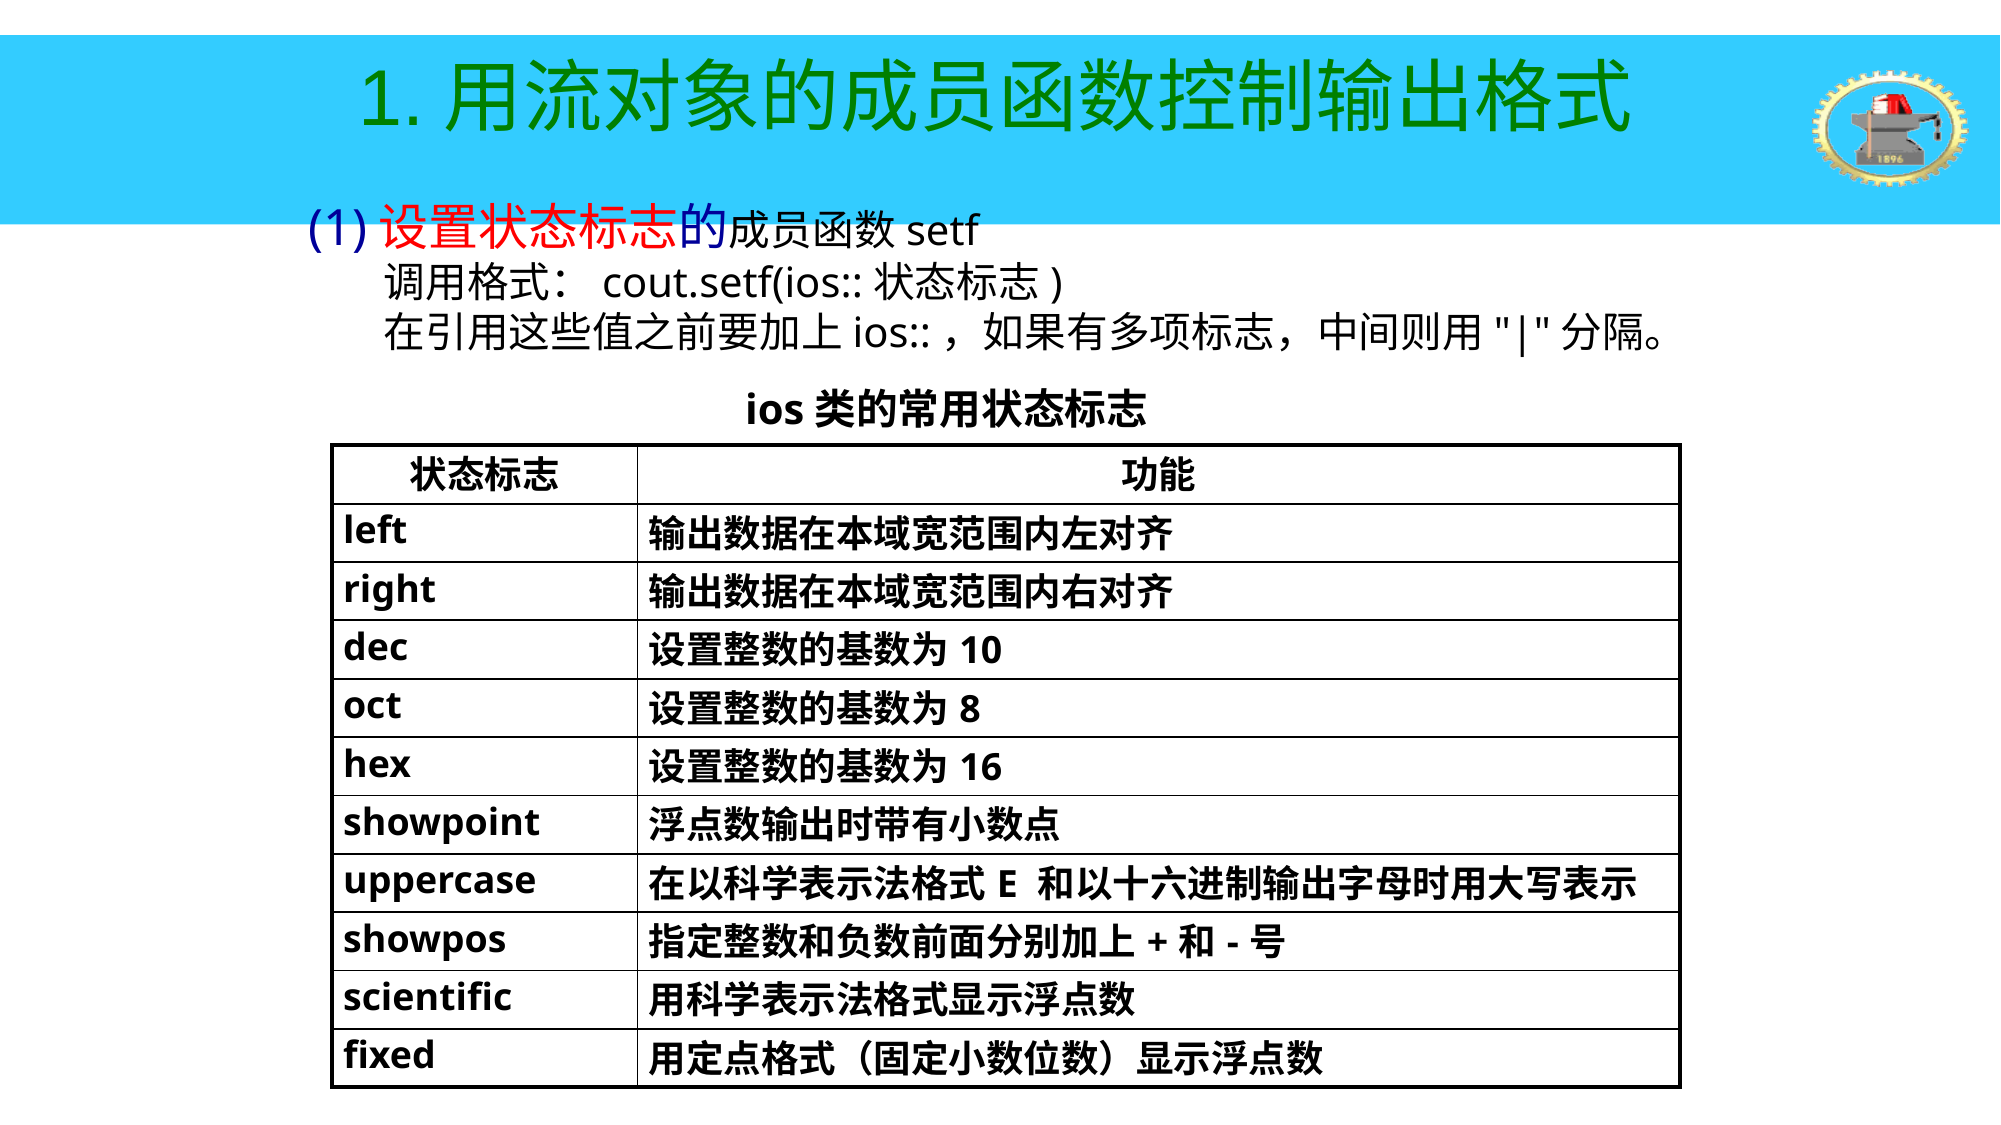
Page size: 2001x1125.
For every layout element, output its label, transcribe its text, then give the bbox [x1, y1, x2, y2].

table_cell fixed [334, 1030, 637, 1085]
table_cell showpoint [334, 796, 637, 853]
table_cell right [334, 563, 637, 619]
table_cell 用定点格式（固定小数位数）显示浮点数 [638, 1030, 1678, 1085]
table_cell 浮点数输出时带有小数点 [638, 796, 1678, 853]
table_cell 指定整数和负数前面分别加上+和-号 [638, 913, 1678, 970]
text_box 1.用流对象的成员函数控制输出格式 [344, 49, 1657, 149]
table_cell scientific [334, 971, 637, 1028]
table_cell showpos [334, 913, 637, 970]
table_cell 设置整数的基数为16 [638, 738, 1678, 795]
table_cell 设置整数的基数为8 [638, 680, 1678, 736]
text_box ios类的常用状态标志 [730, 375, 1164, 440]
table_cell 设置整数的基数为10 [638, 621, 1678, 678]
table_cell 输出数据在本域宽范围内右对齐 [638, 563, 1678, 619]
picture [1812, 70, 1969, 187]
table_cell uppercase [334, 855, 637, 911]
table_cell left [334, 505, 637, 561]
table_cell 在以科学表示法格式E 和以十六进制输出字母时用大写表示 [638, 855, 1678, 911]
table_header 状态标志 [334, 447, 637, 503]
table_cell oct [334, 680, 637, 736]
table_cell dec [334, 621, 637, 678]
table_cell 用科学表示法格式显示浮点数 [638, 971, 1678, 1028]
table_cell hex [334, 738, 637, 795]
text_box (1)设置状态标志的成员函数setf 调用格式：cout.setf(ios::状态标志) 在引用这些值之前要加上ios::，如果有多项标志，中间则用"|"分隔。 [249, 188, 1750, 364]
table_header 功能 [638, 447, 1678, 503]
table_cell 输出数据在本域宽范围内左对齐 [638, 505, 1678, 561]
